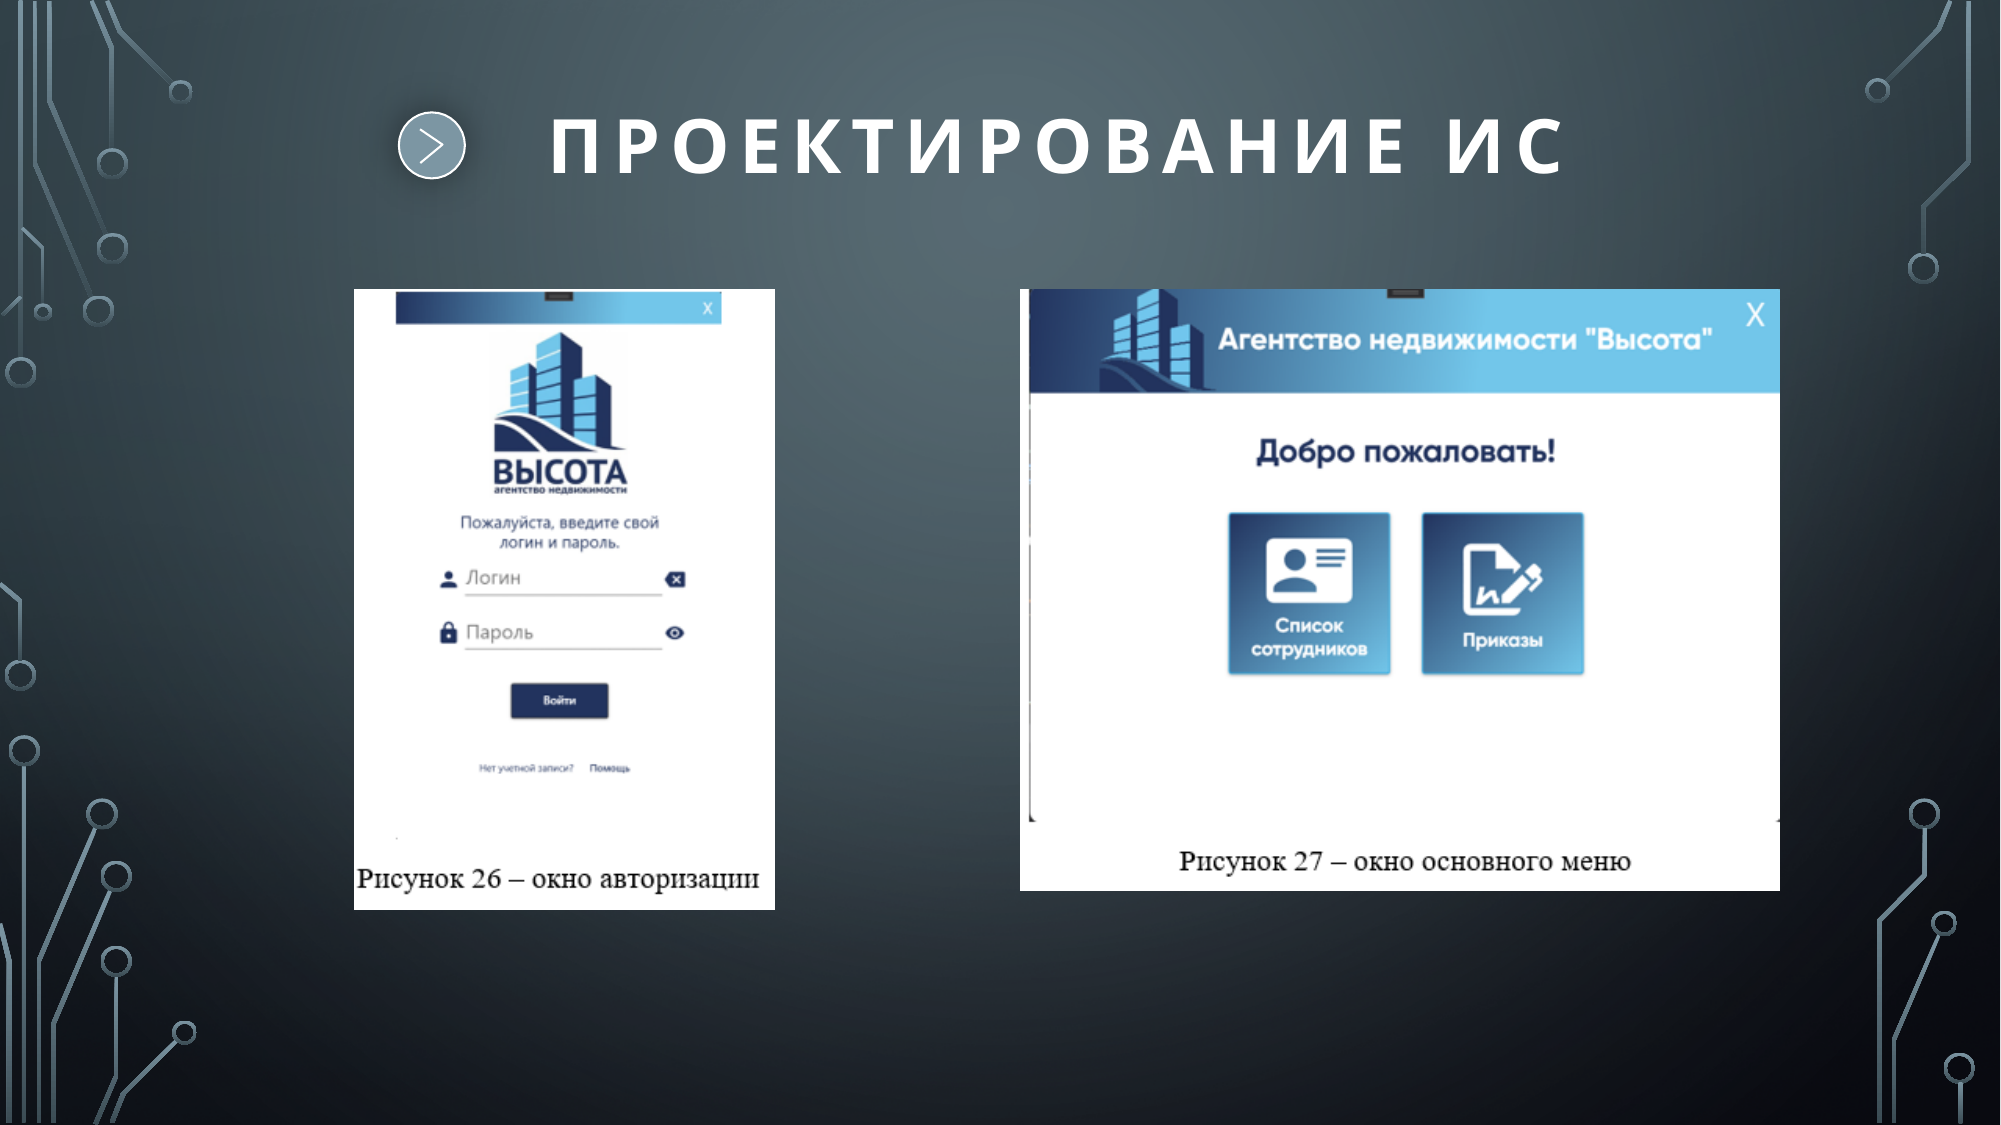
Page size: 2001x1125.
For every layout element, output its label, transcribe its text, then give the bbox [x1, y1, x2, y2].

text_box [341, 55, 521, 235]
title ПРОЕКТИРОВАНИЕ ИС [476, 46, 1634, 238]
picture [1020, 289, 1781, 892]
picture [354, 289, 775, 911]
